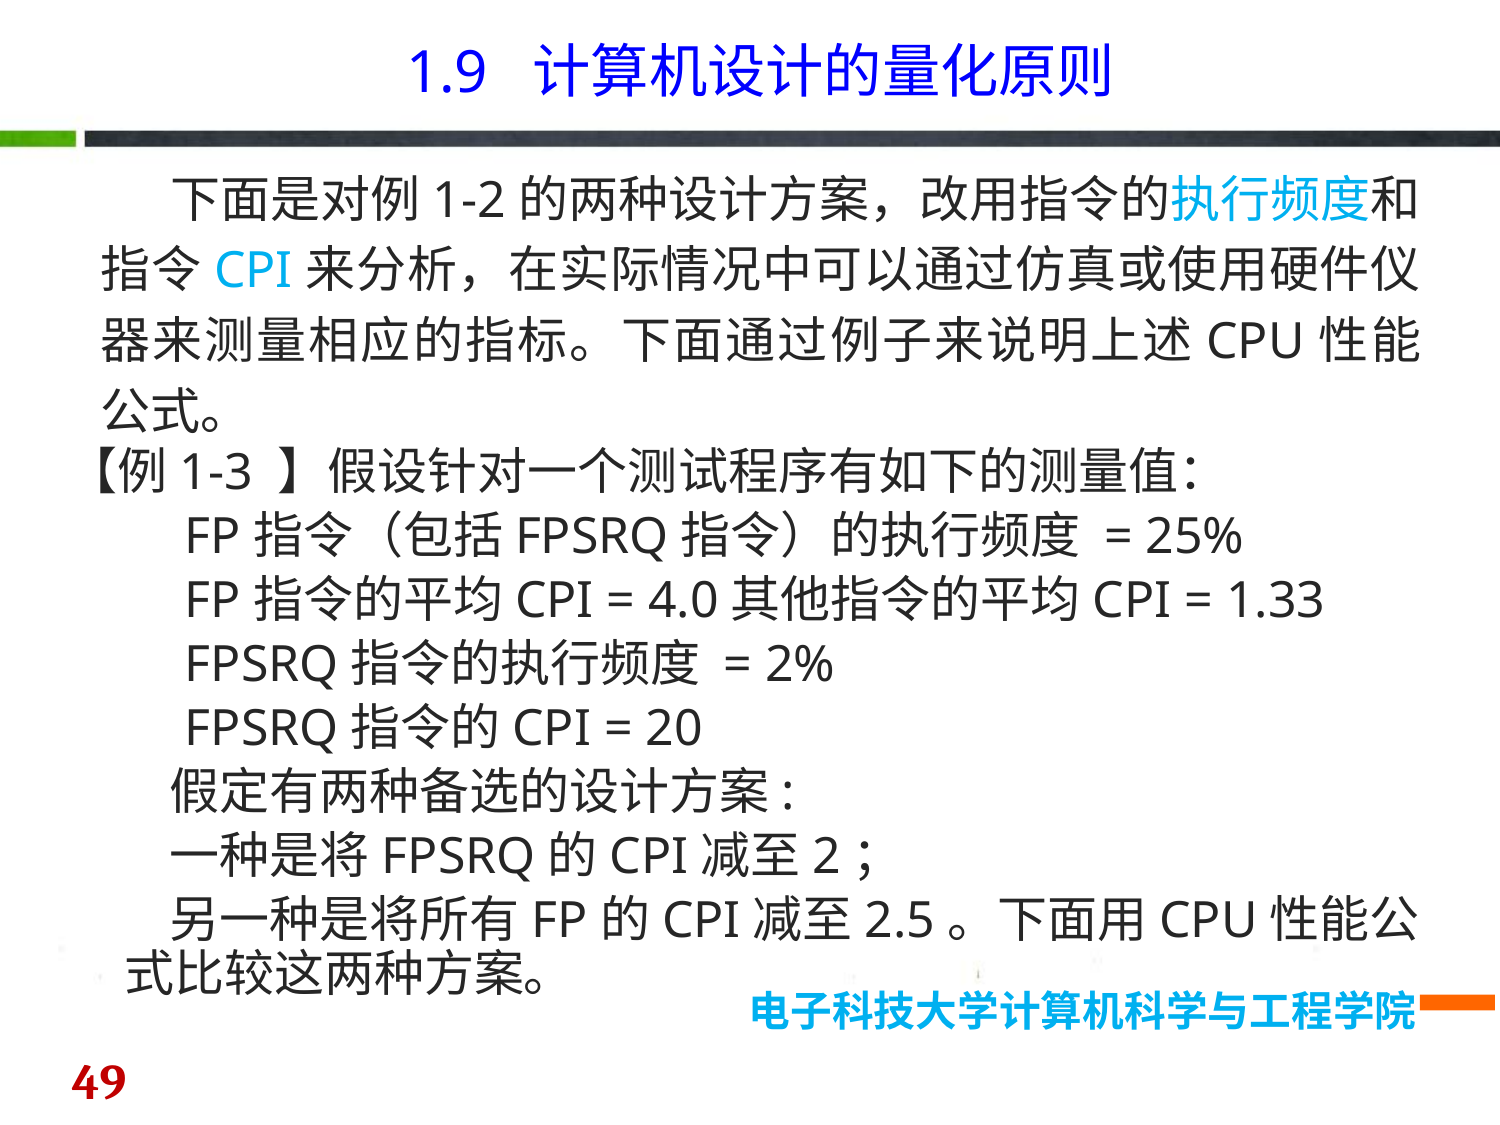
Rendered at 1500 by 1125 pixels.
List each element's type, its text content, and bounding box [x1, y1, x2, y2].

text_box 【例1-3 】假设针对一个测试程序有如下的测量值： FP指令（包括FPSRQ指令）的执行频度 = 25% FP指令的平均CPI = 4.0其他指令的平均CPI = 1.33 FPSRQ指令的执行频度 = 2% FPSRQ指令的CPI = 20 假定有两种备选的设计方案: 一种是将FPSRQ的CPI减至2； 另一种是将所有FP的CPI减至2.5。下面用CPU性能公式比较这两种方案。 [53, 438, 1465, 1042]
text_box 下面是对例1-2的两种设计方案，改用指令的执行频度和指令CPI来分析，在实际情况中可以通过仿真或使用硬件仪器来测量相应的指标。下面通过例子来说明上述CPU性能公式。 [85, 148, 1436, 438]
text_box 1.9 计算机设计的量化原则 [71, 12, 1450, 125]
picture [0, 0, 1500, 1125]
